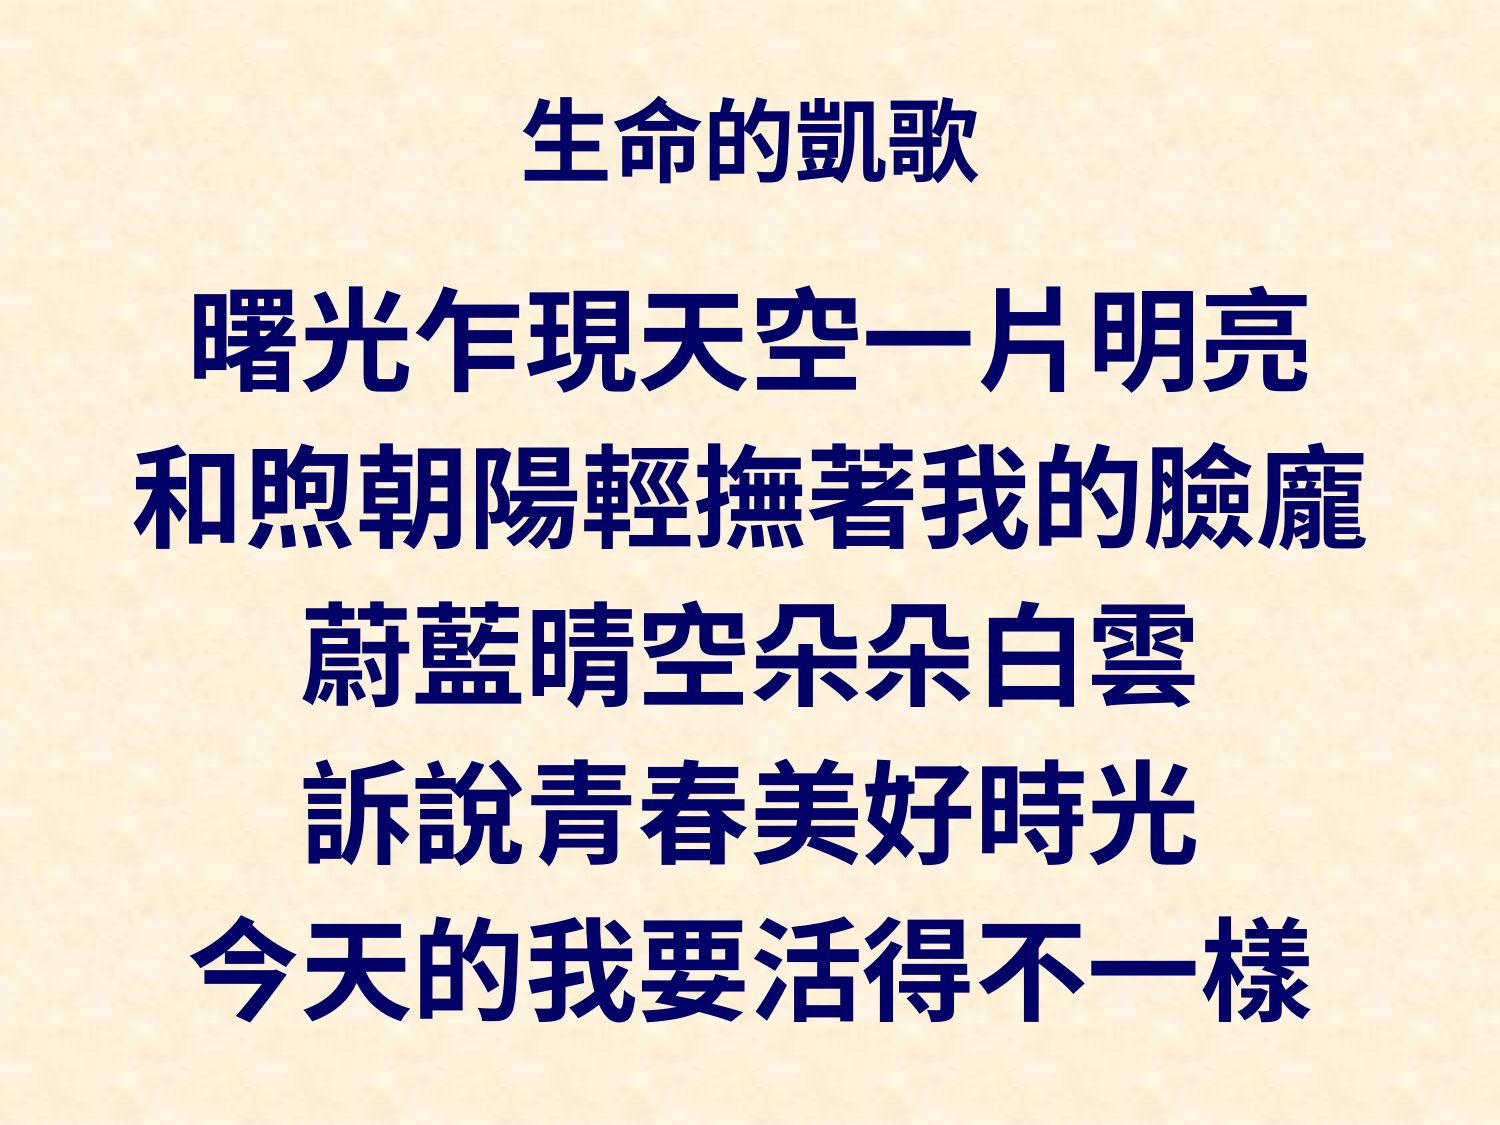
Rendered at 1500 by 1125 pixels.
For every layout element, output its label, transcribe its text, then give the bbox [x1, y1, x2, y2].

list 曙光乍現天空一片明亮 和煦朝陽輕撫著我的臉龐 蔚藍晴空朵朵白雲 訴說青春美好時光 今天的我要活得不一樣 [75, 262, 1425, 1005]
picture [0, 0, 1500, 1125]
title 生命的凱歌 [75, 45, 1425, 233]
